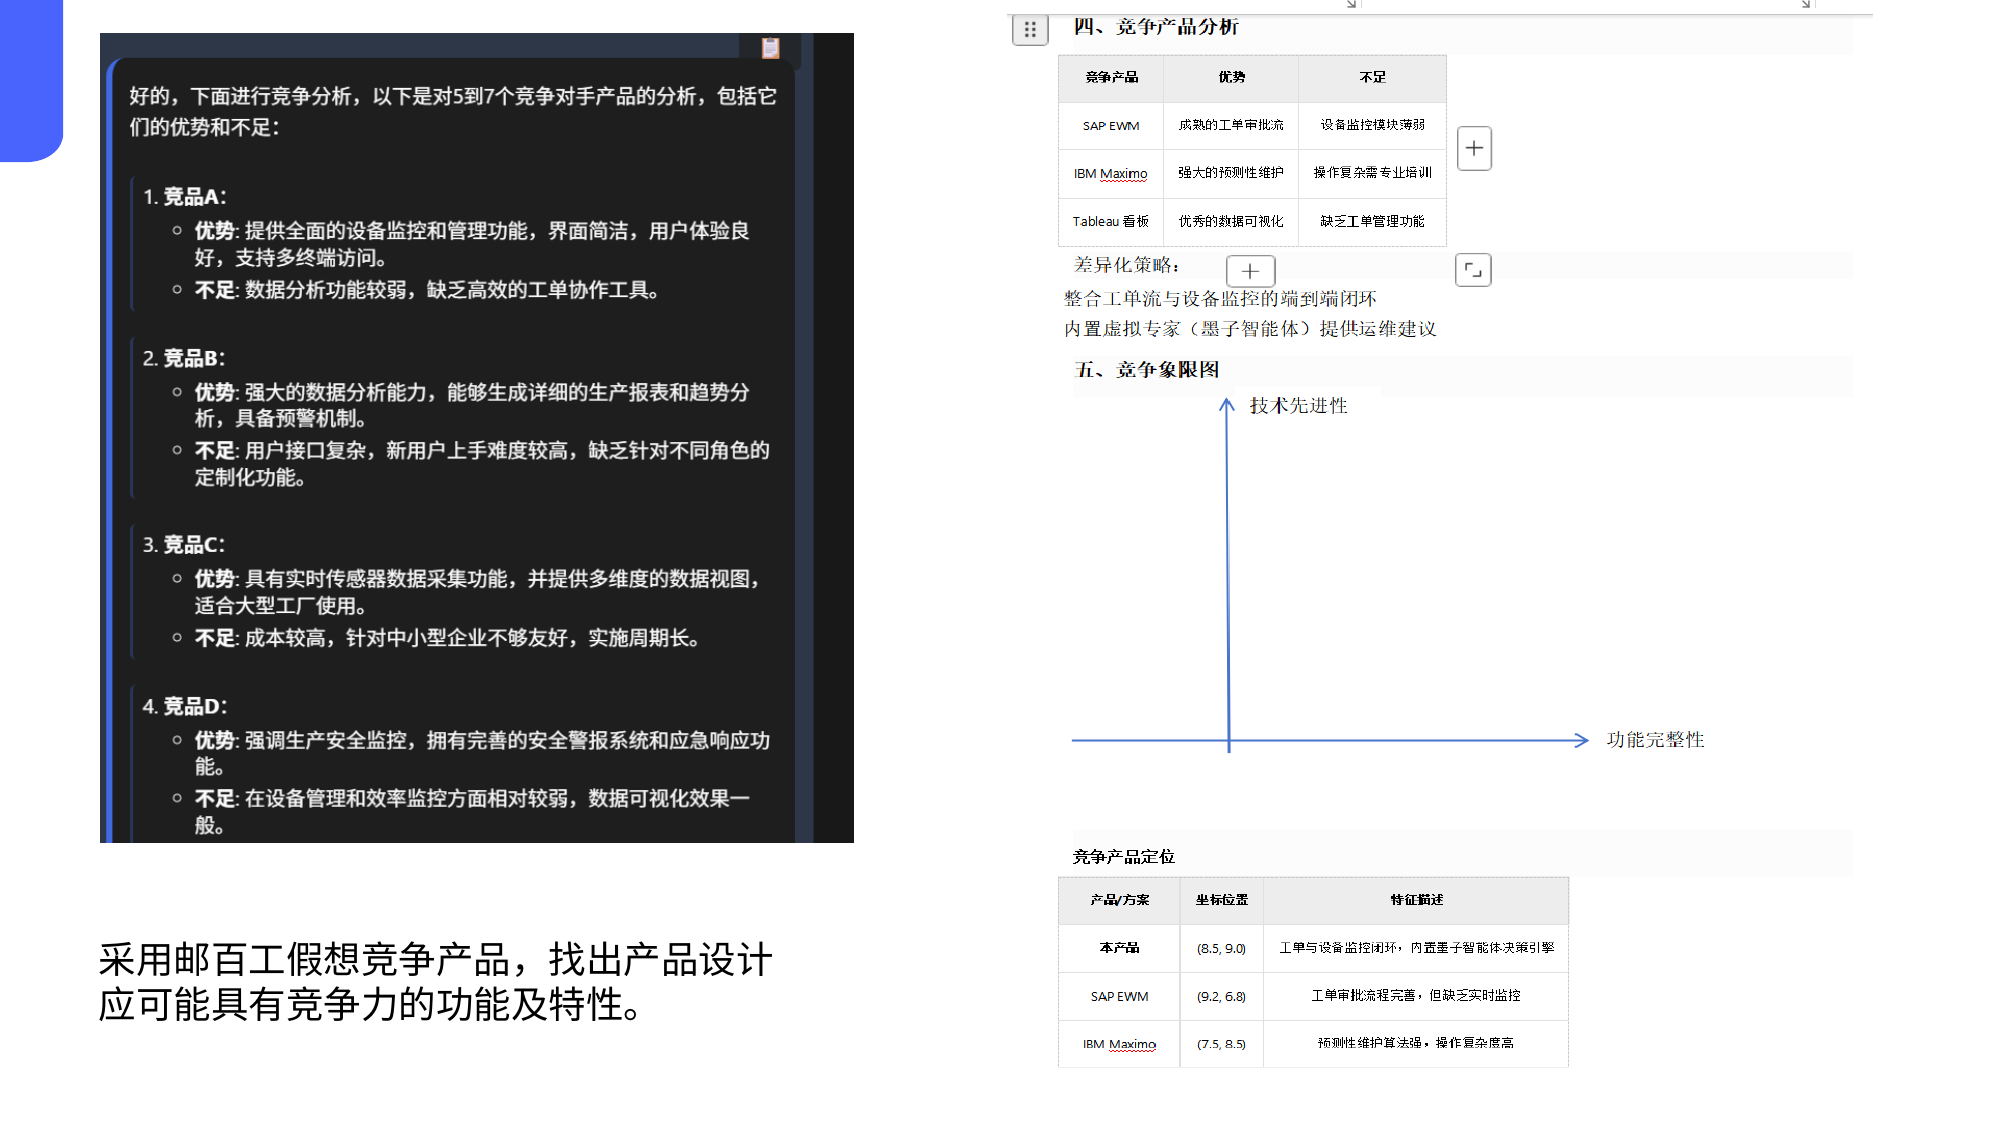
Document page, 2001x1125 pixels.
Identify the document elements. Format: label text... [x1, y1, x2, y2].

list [100, 33, 854, 843]
text_box 采用邮百工假想竞争产品，找出产品设计应可能具有竞争力的功能及特性。 [84, 928, 824, 1034]
picture [1006, 0, 1873, 1068]
